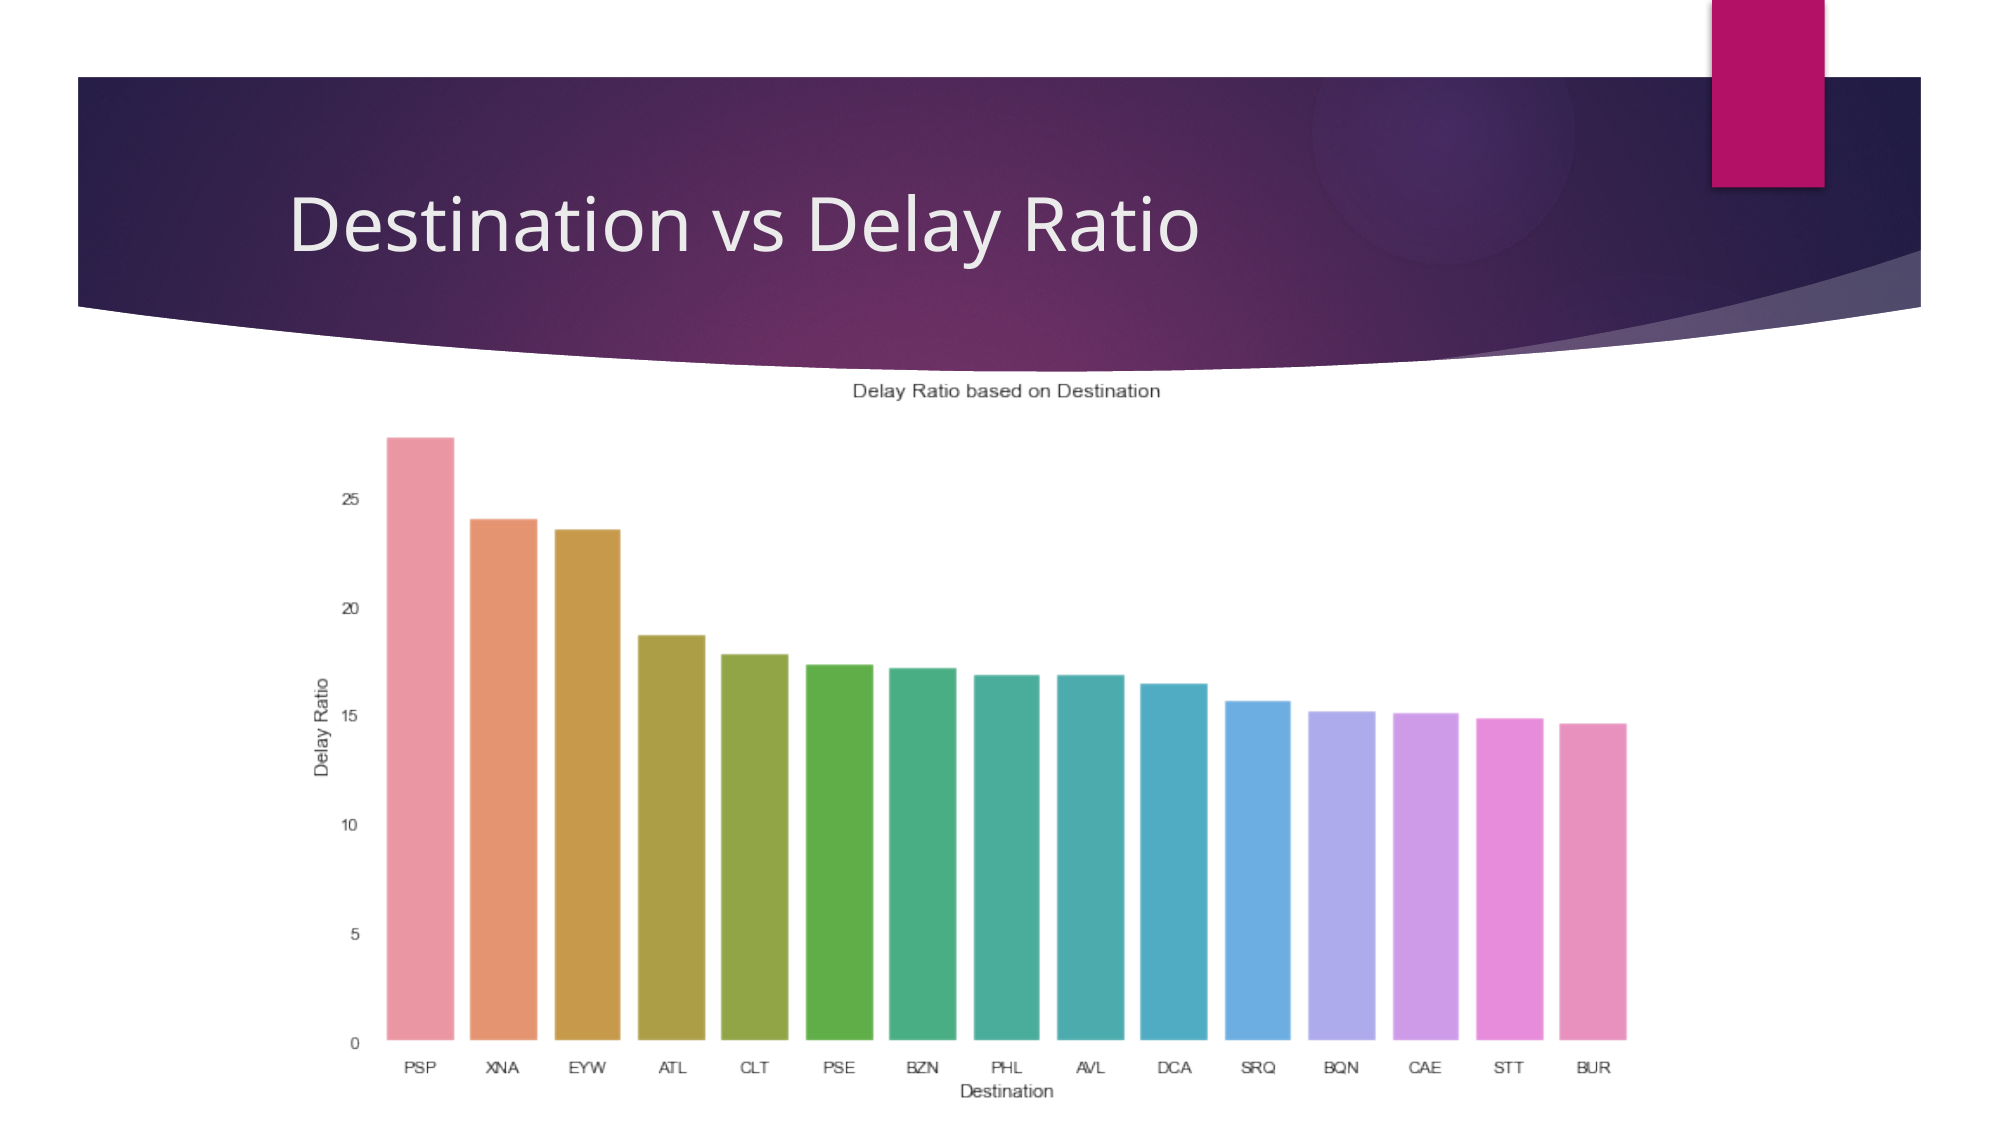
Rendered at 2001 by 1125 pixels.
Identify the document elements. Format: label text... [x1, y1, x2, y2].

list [304, 372, 1648, 1112]
title Destination vs Delay Ratio [122, 164, 1773, 279]
